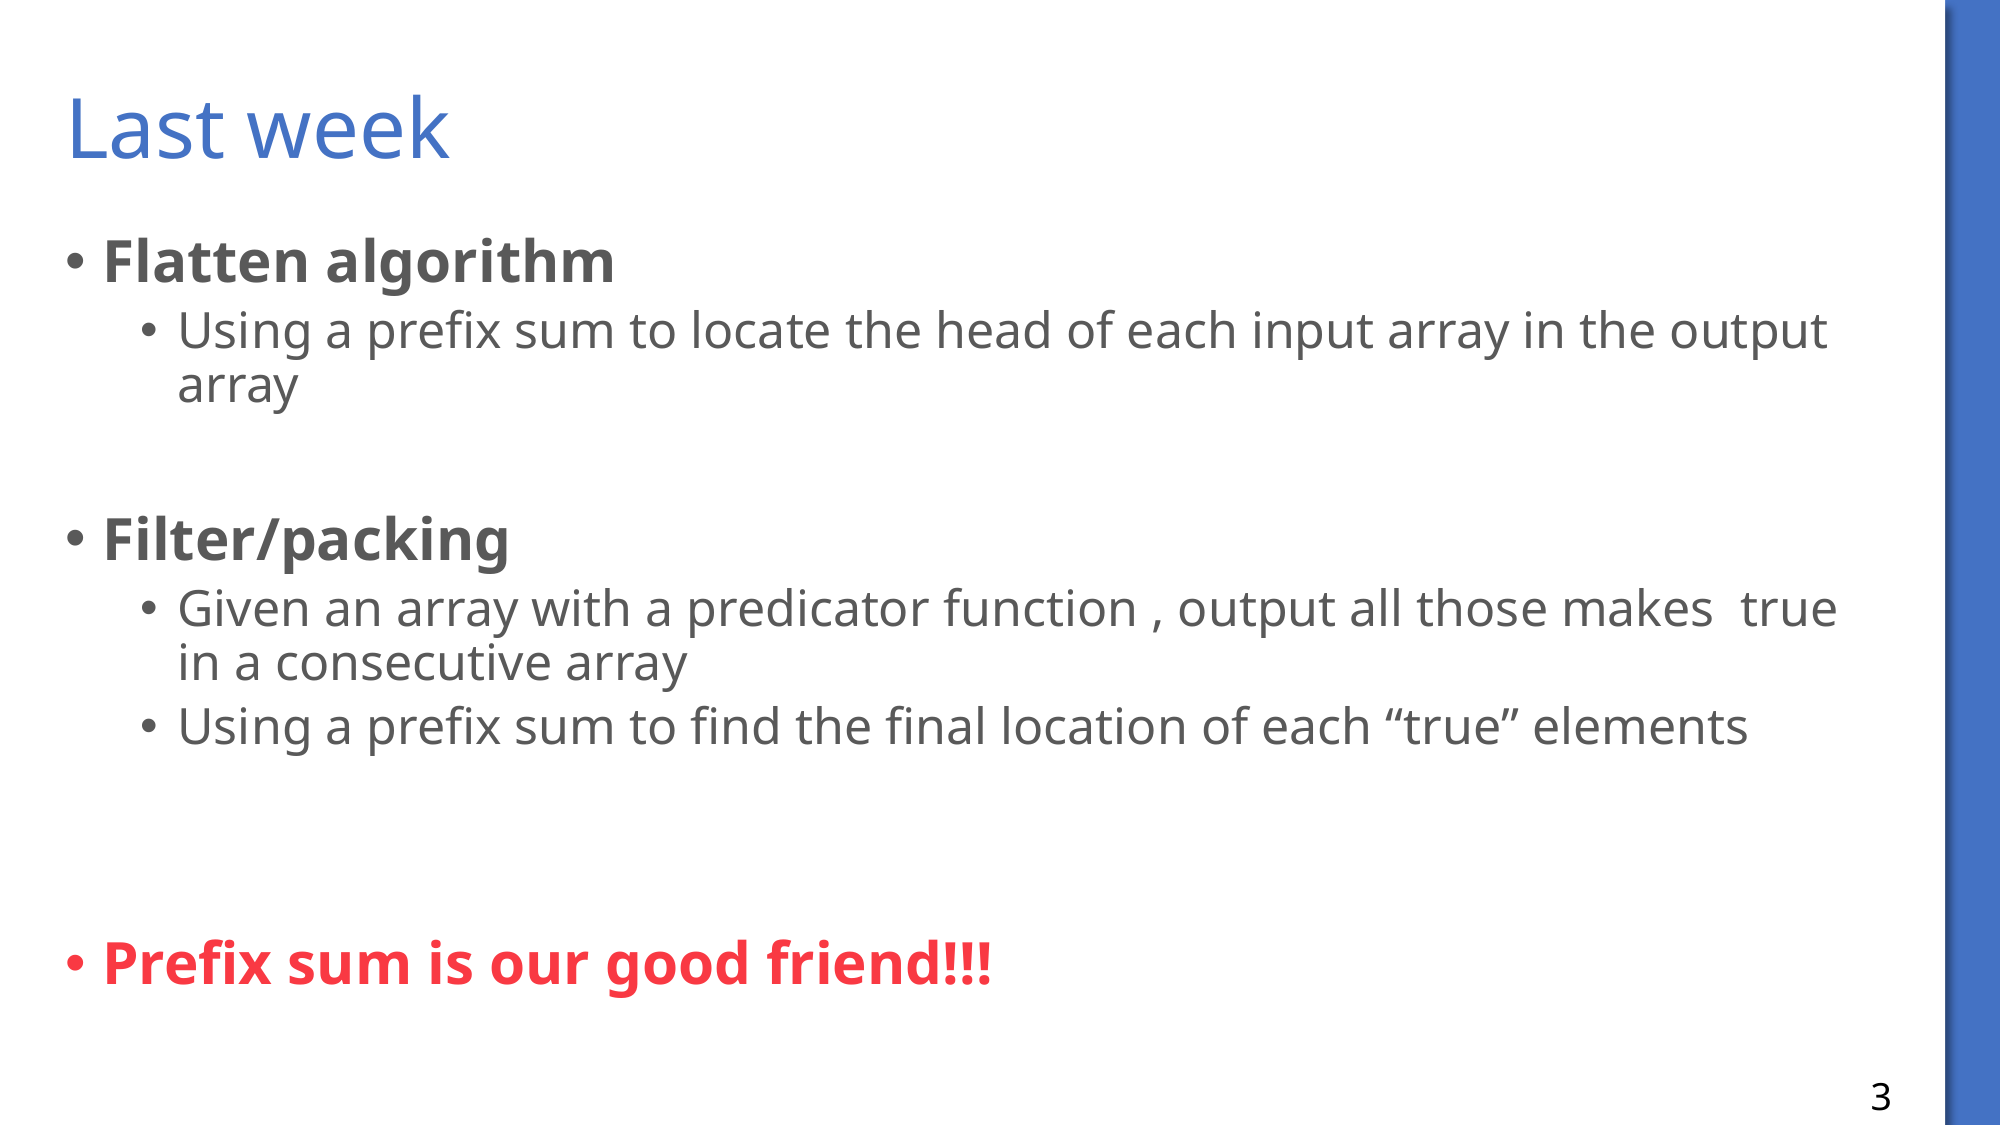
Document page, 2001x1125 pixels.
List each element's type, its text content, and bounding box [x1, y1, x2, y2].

slide_number 3 [1855, 1065, 1985, 1125]
title Last week [50, 75, 1900, 188]
